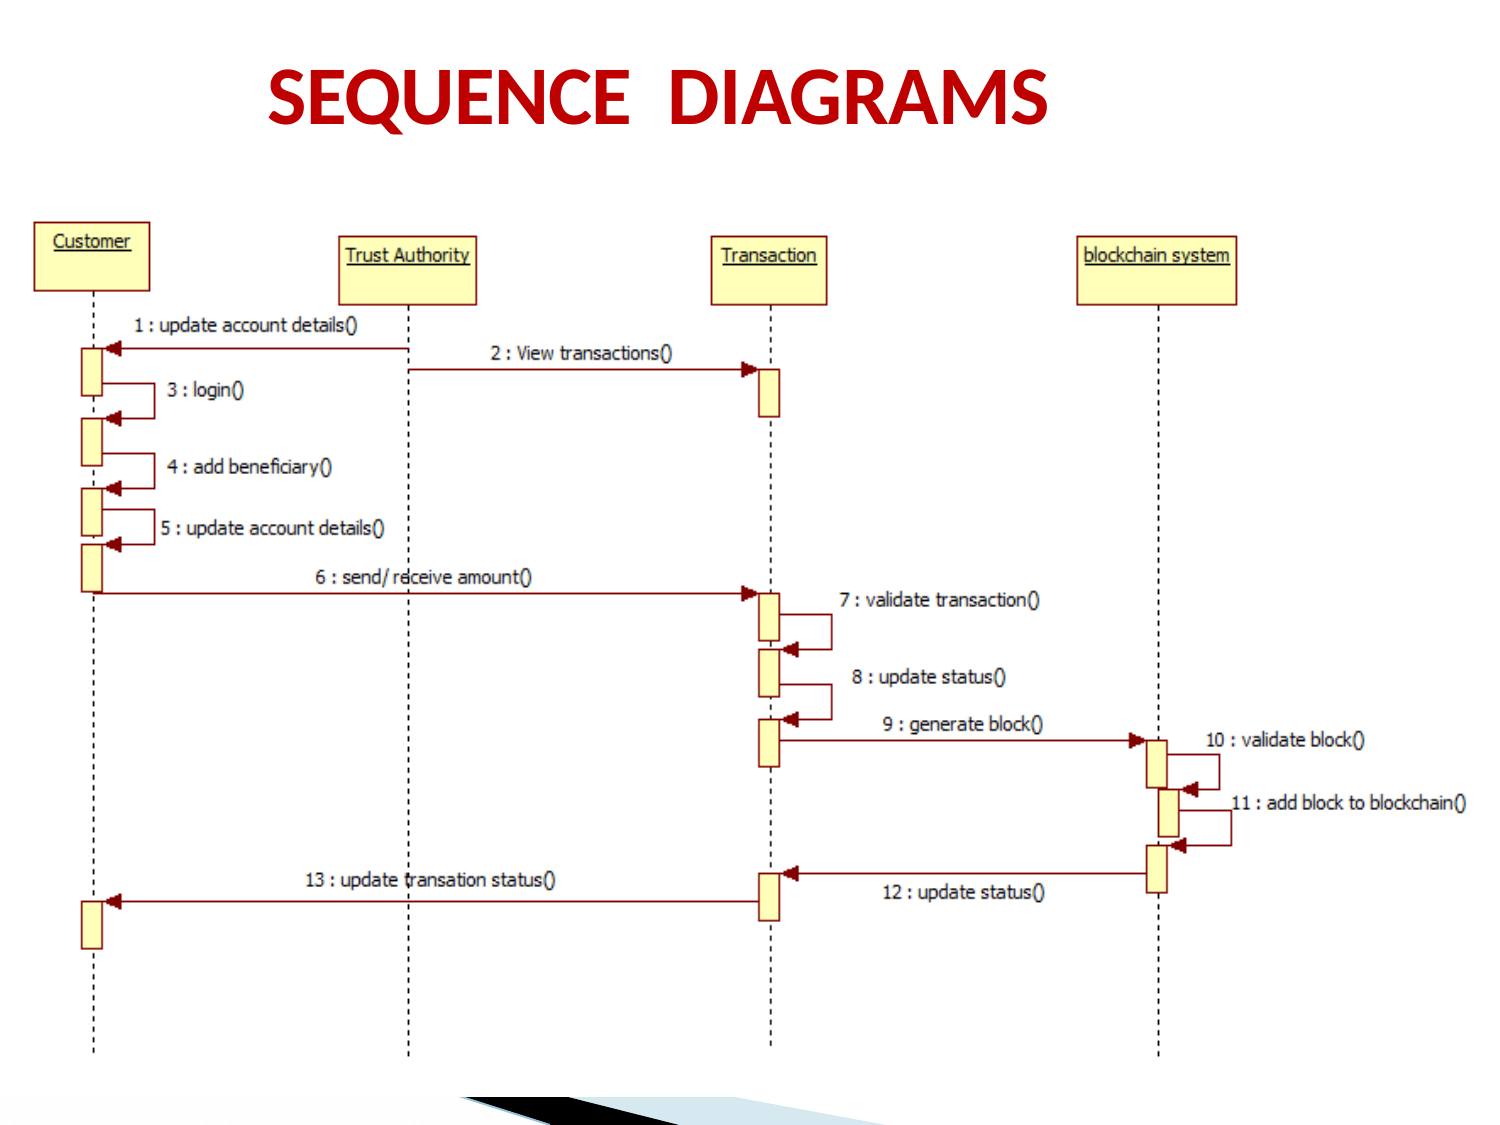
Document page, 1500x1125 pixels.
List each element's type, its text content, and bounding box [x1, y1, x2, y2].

title SEQUENCE DIAGRAMS [267, 40, 1233, 157]
picture [0, 186, 1500, 1125]
